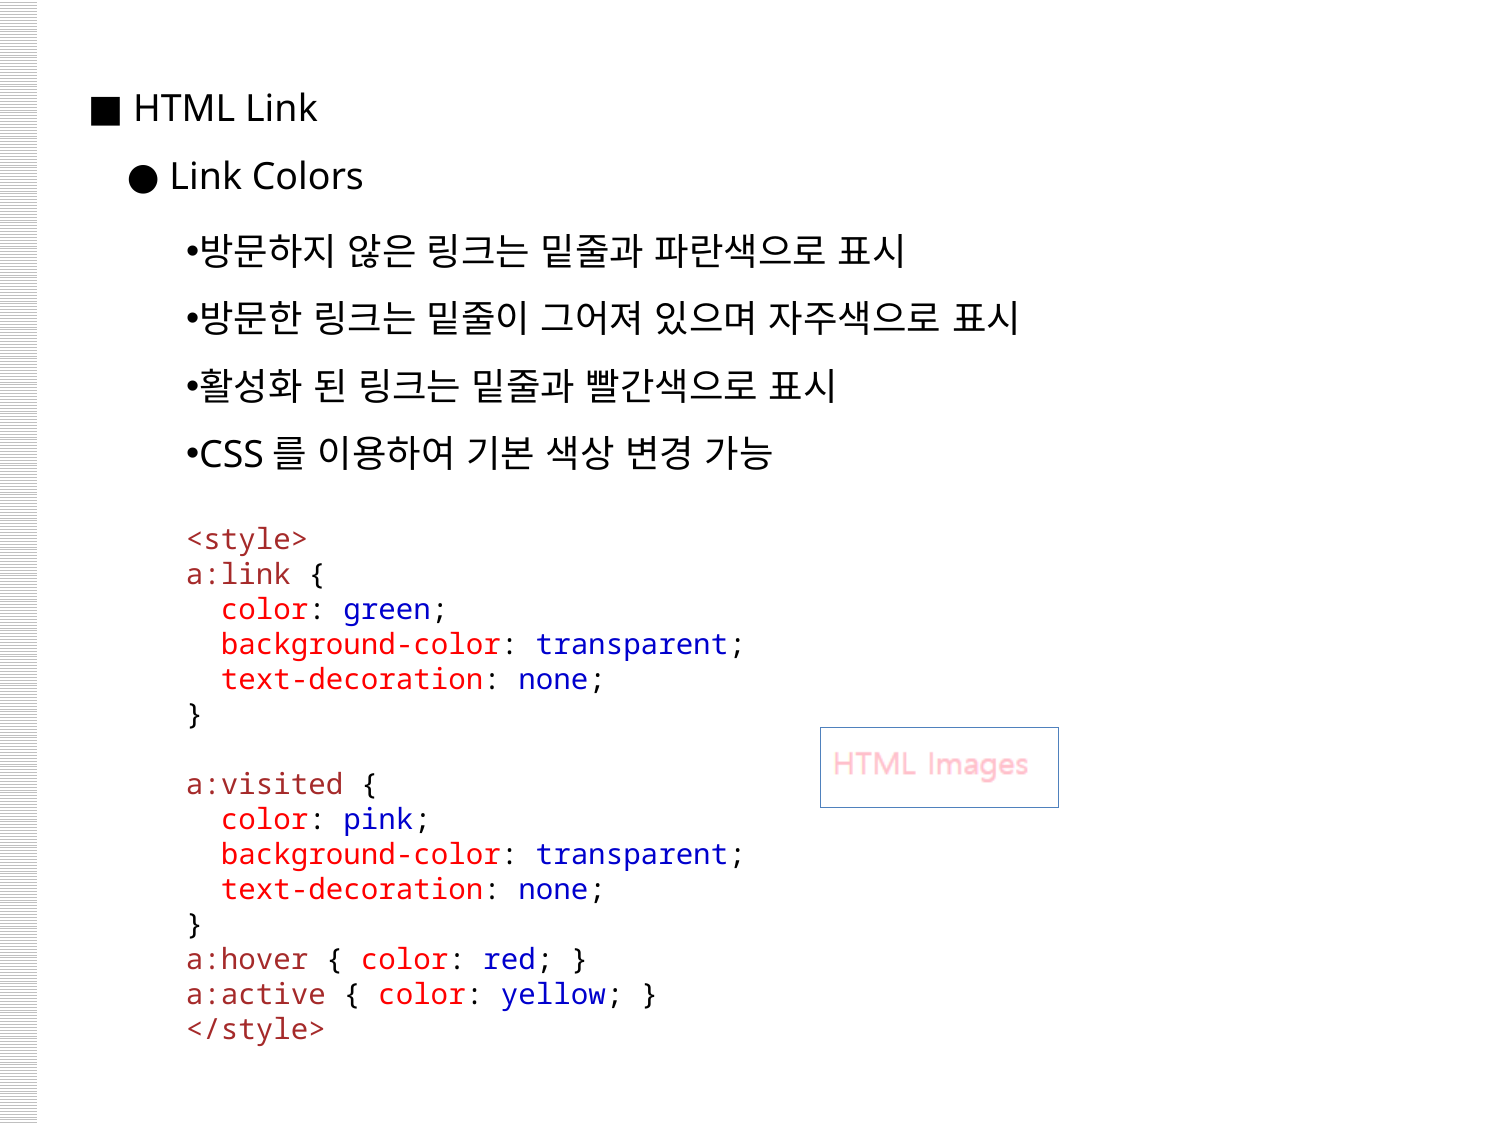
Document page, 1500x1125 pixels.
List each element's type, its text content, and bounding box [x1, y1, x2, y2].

picture [820, 727, 1059, 808]
text_box 방문하지 않은 링크는 밑줄과 파란색으로 표시 방문한 링크는 밑줄이 그어져 있으며 자주색으로 표시 활성화 된 링크는 밑줄과 빨간색으로 표시 CSS를 이용하여 기본 색상 변경 가능 [171, 197, 1151, 483]
text_box <style> a:link { color: green; background-color: transparent; text-decoration: none; } a:visited { color: pink; background-color: transparent; text-decoration: none; } a:hover { color: red; } a:active { color: yellow; } </style> [171, 513, 922, 1053]
text_box ■ HTML Link ● Link Colors [73, 54, 380, 205]
